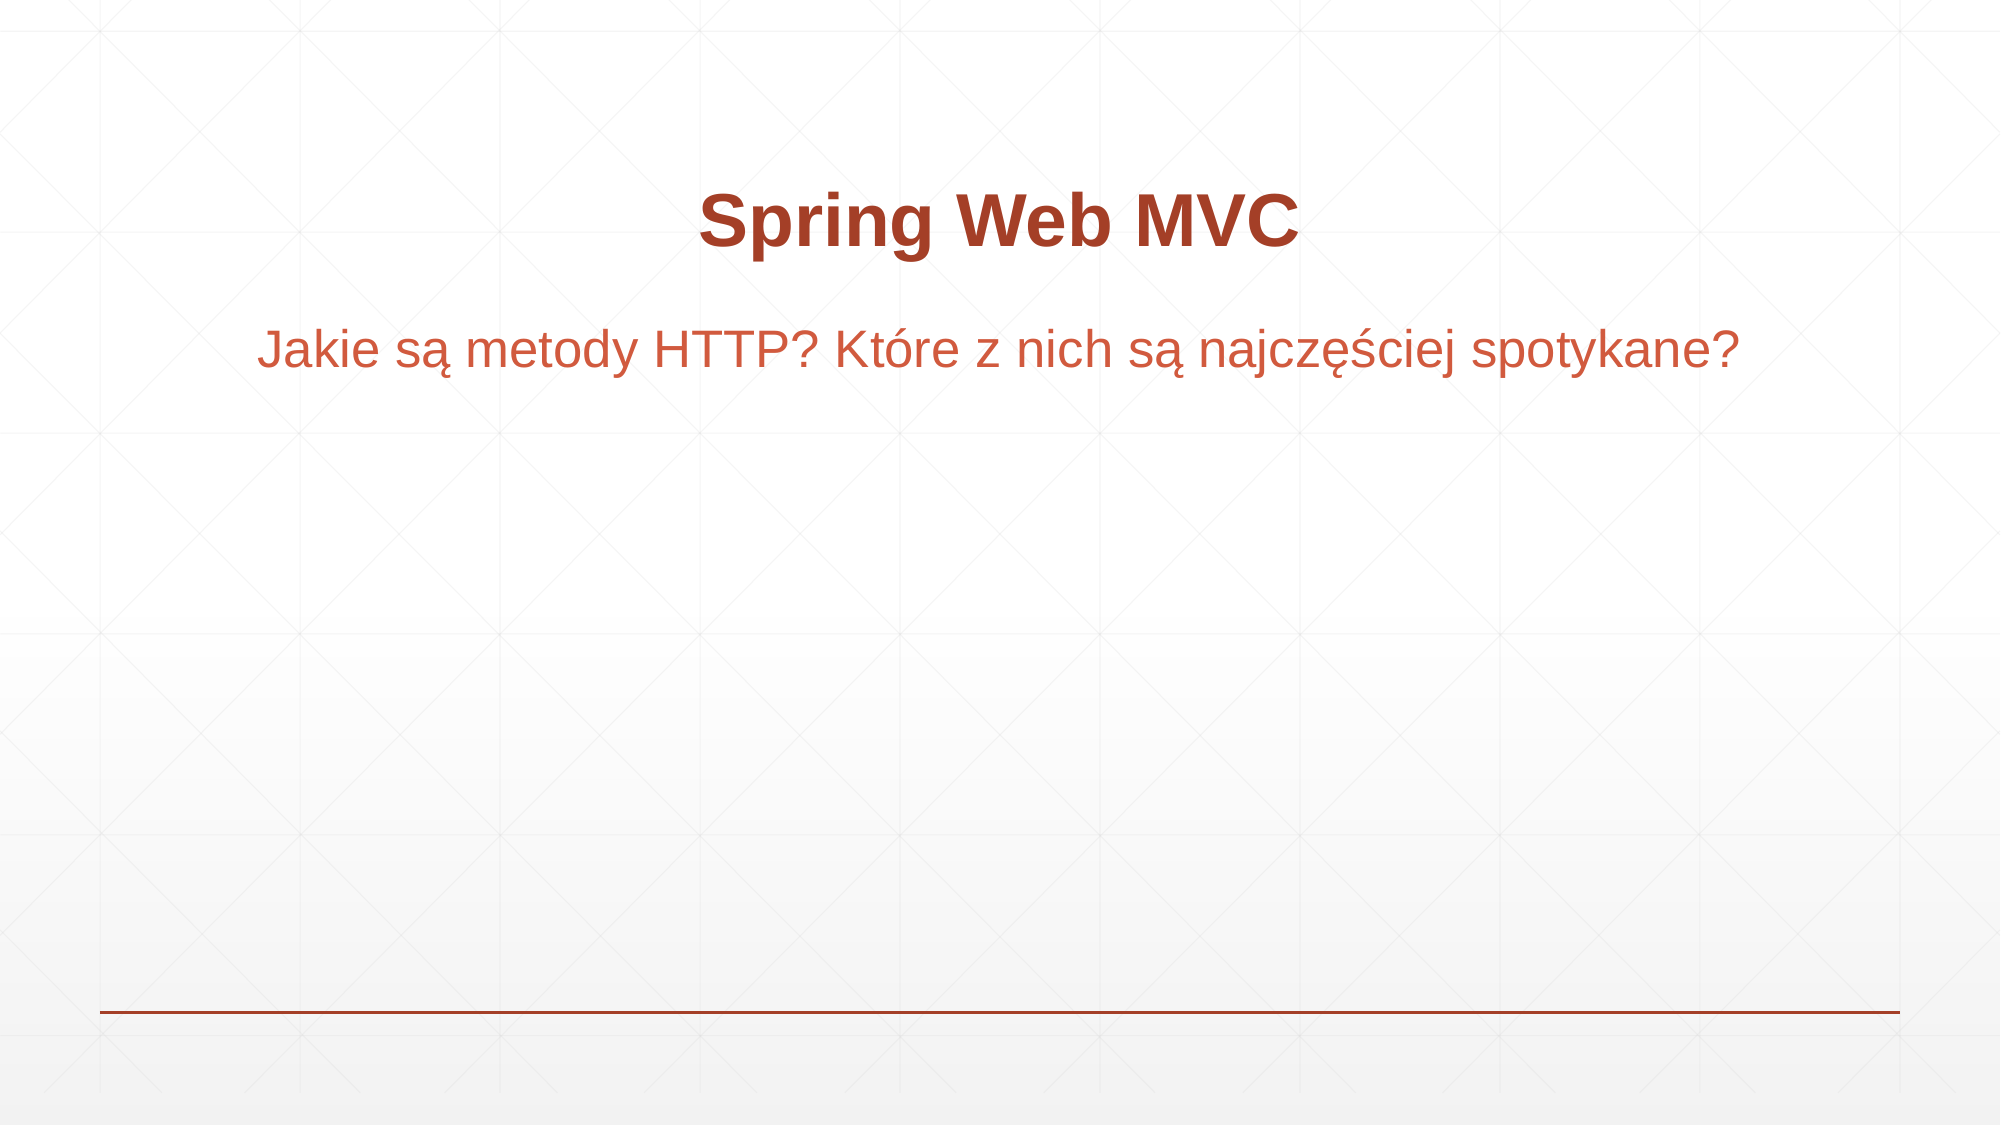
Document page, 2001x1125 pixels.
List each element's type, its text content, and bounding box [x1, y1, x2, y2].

list Jakie są metody HTTP? Które z nich są najczęściej spotykane? [212, 298, 1788, 404]
title Spring Web MVC [212, 82, 1788, 271]
